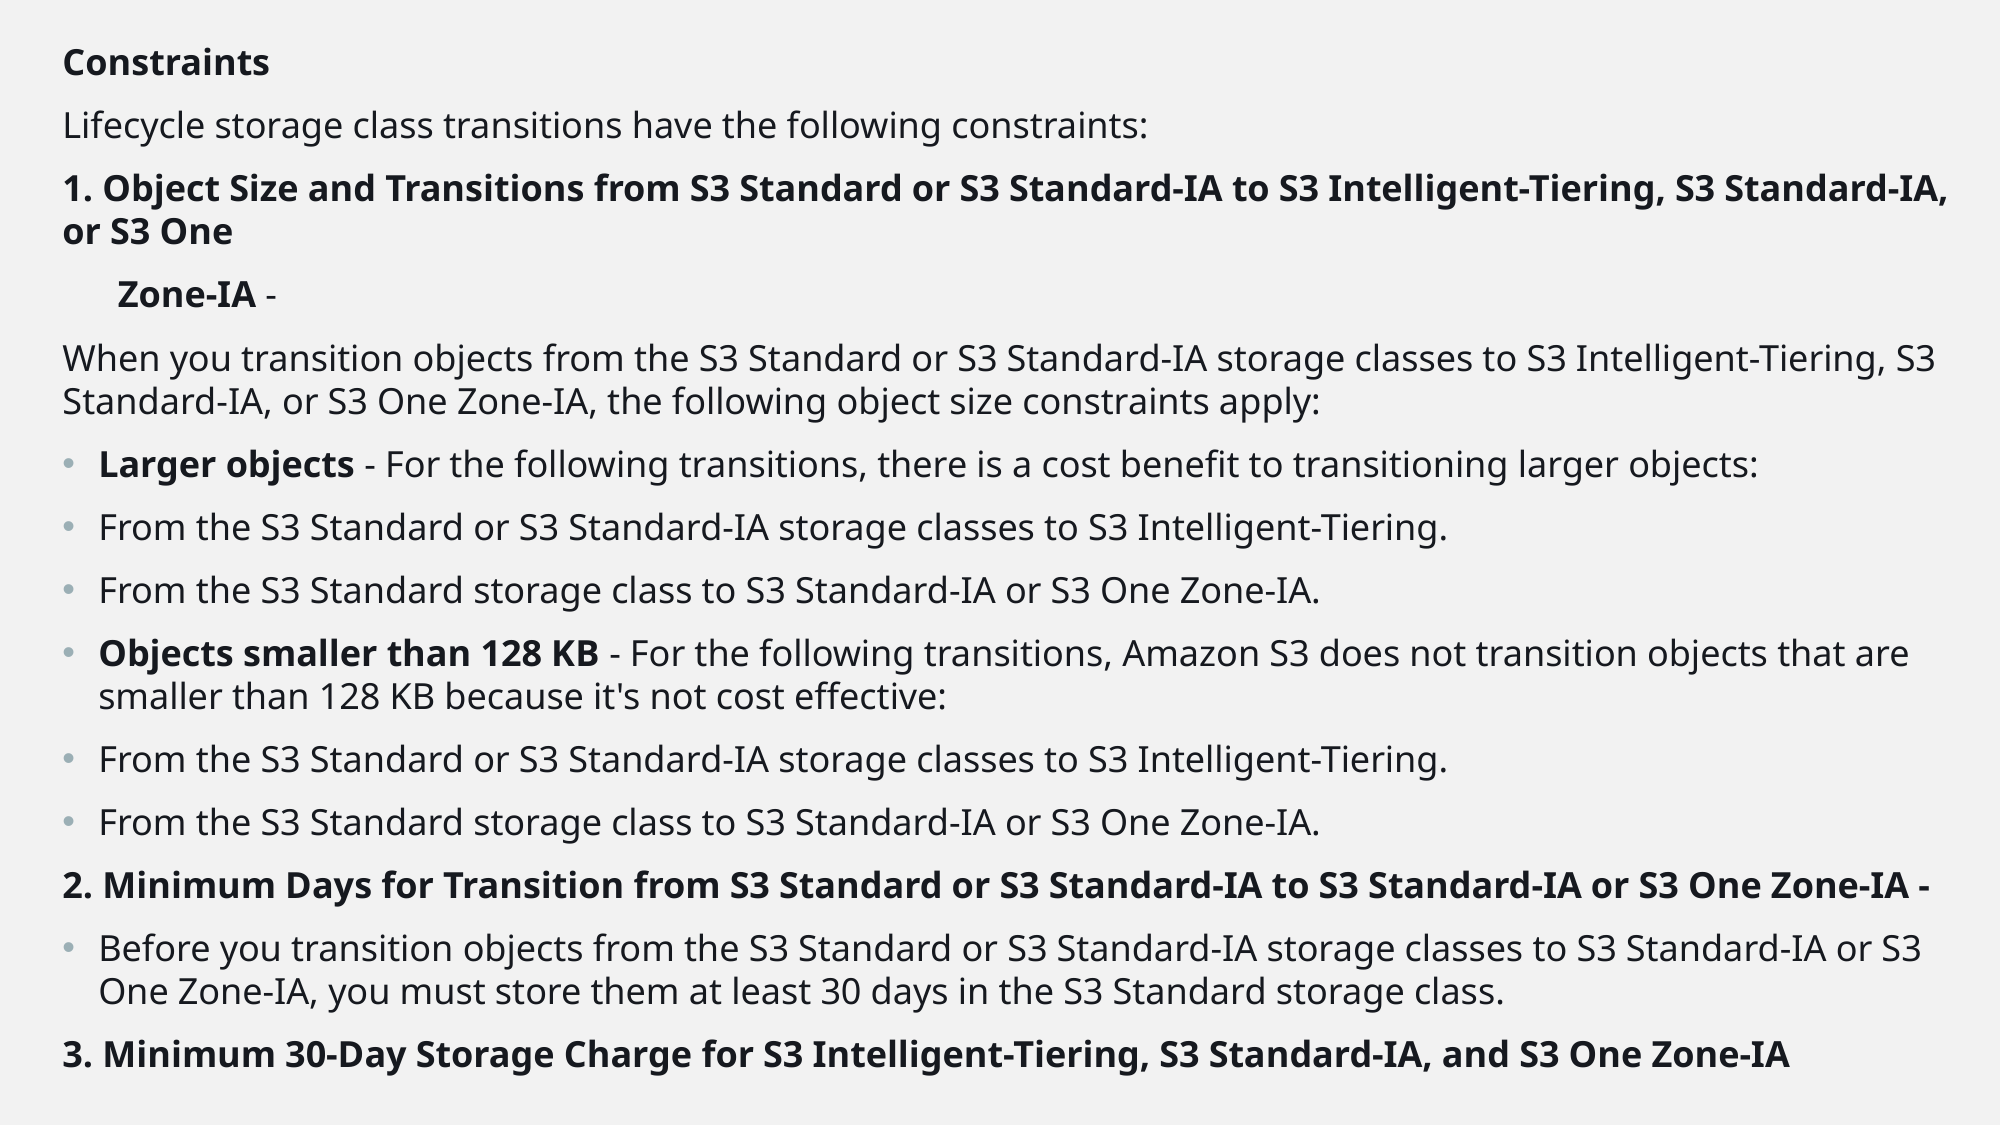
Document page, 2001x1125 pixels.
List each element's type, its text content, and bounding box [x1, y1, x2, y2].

list Constraints Lifecycle storage class transitions have the following constraints: 1. Object Size and Transitions from S3 Standard or S3 Standard-IA to S3 Intelligent-Tiering, S3 Standard-IA, or S3 One Zone-IA - When you transition objects from the S3 Standard or S3 Standard-IA storage classes to S3 Intelligent-Tiering, S3 Standard-IA, or S3 One Zone-IA, the following object size constraints apply: Larger objects ‐ For the following transitions, there is a cost benefit to transitioning larger objects: From the S3 Standard or S3 Standard-IA storage classes to S3 Intelligent-Tiering. From the S3 Standard storage class to S3 Standard-IA or S3 One Zone-IA. Objects smaller than 128 KB ‐ For the following transitions, Amazon S3 does not transition objects that are smaller than 128 KB because it's not cost effective: From the S3 Standard or S3 Standard-IA storage classes to S3 Intelligent-Tiering. From the S3 Standard storage class to S3 Standard-IA or S3 One Zone-IA. 2. Minimum Days for Transition from S3 Standard or S3 Standard-IA to S3 Standard-IA or S3 One Zone-IA - Before you transition objects from the S3 Standard or S3 Standard-IA storage classes to S3 Standard-IA or S3 One Zone-IA, you must store them at least 30 days in the S3 Standard storage class. 3. Minimum 30-Day Storage Charge for S3 Intelligent-Tiering, S3 Standard-IA, and S3 One Zone-IA [47, 32, 1972, 1087]
